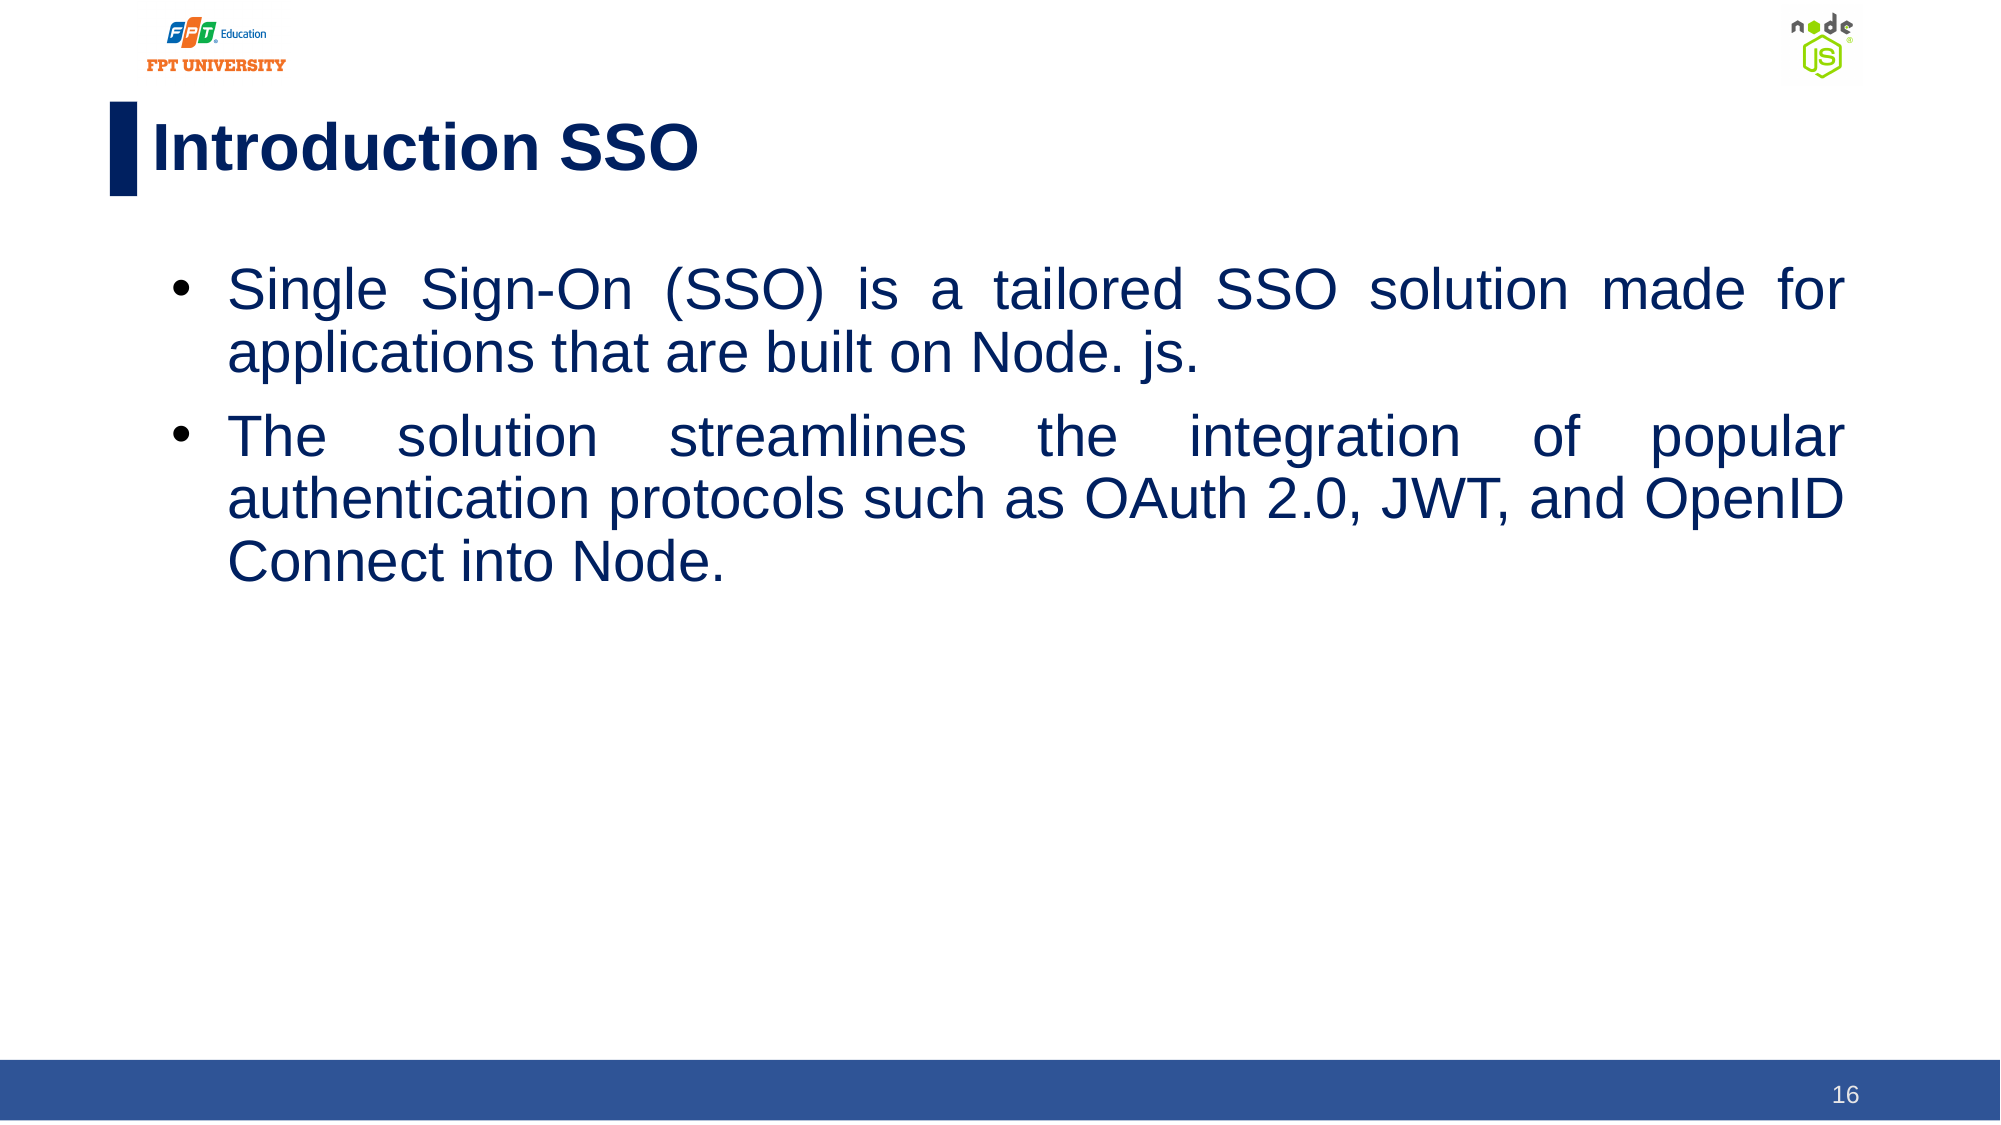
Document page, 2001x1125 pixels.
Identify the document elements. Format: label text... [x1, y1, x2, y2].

picture [137, 1, 291, 86]
picture [1781, 4, 1863, 86]
title Introduction SSO [137, 101, 1650, 197]
slide_number ‹#› [1424, 1063, 1875, 1123]
list Single Sign-On (SSO) is a tailored SSO solution made for applications that are built on Node. js. The solution streamlines the integration of popular authentication protocols such as OAuth 2.0, JWT, and OpenID Connect into Node. [137, 251, 1863, 966]
